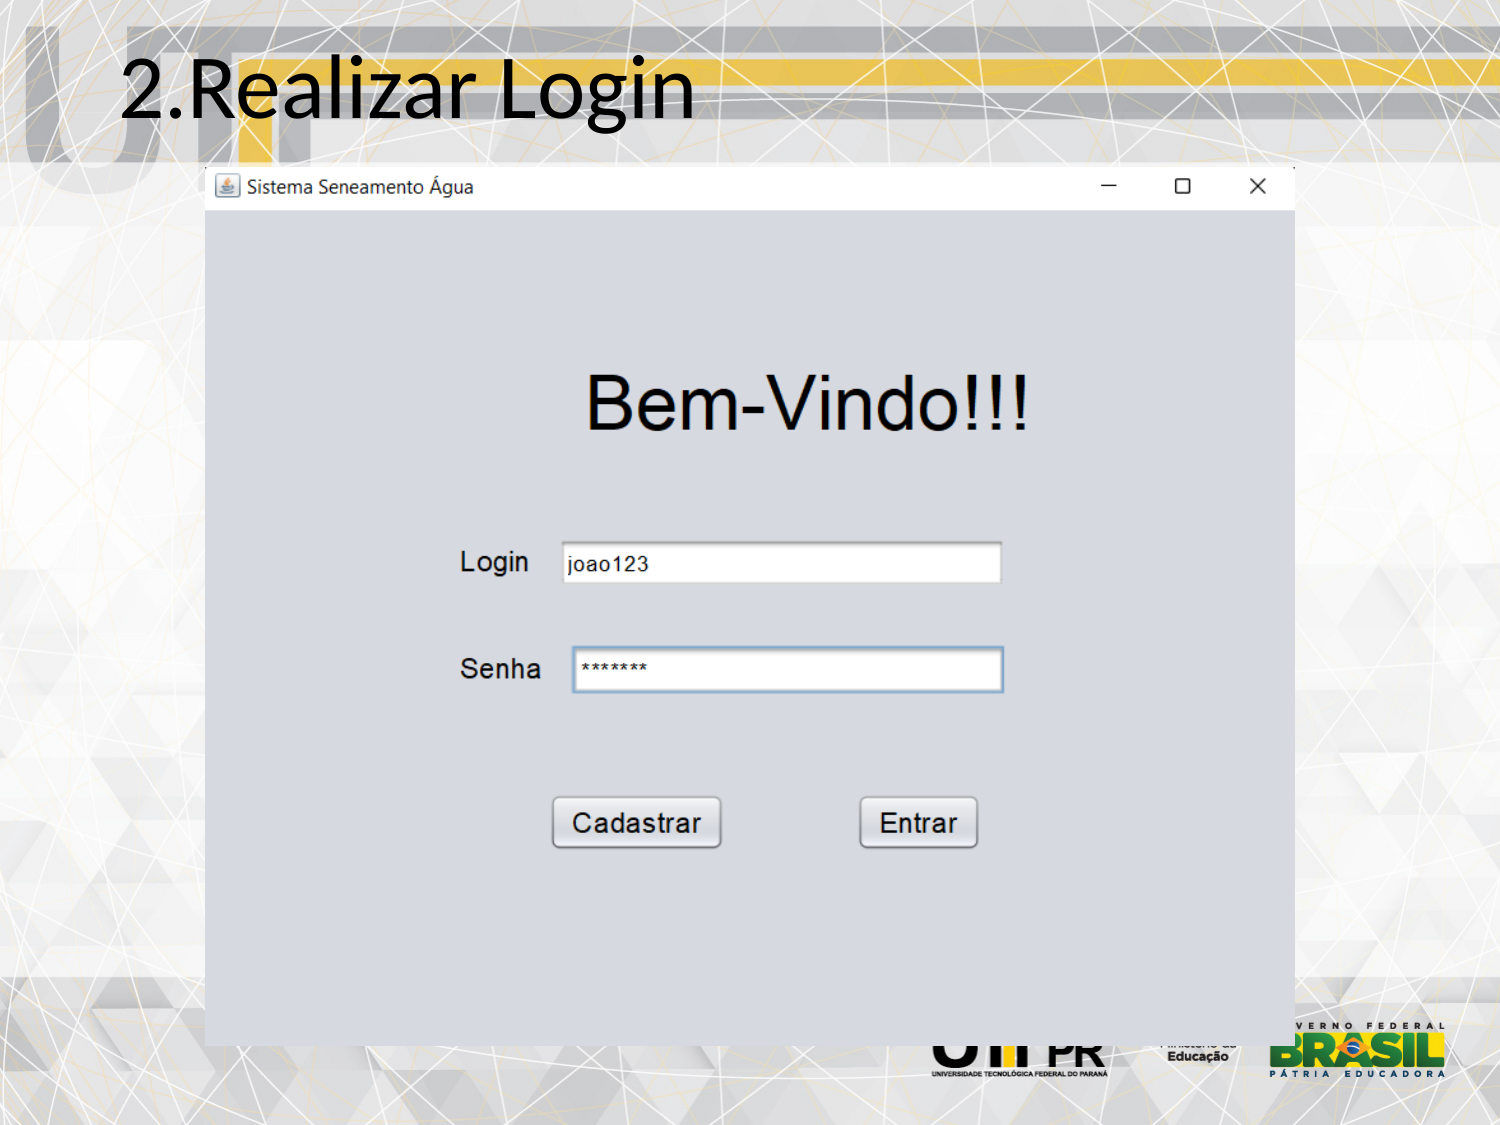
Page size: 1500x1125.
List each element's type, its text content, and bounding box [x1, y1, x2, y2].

title 2.Realizar Login [103, 10, 1397, 168]
picture [0, 0, 1500, 1125]
